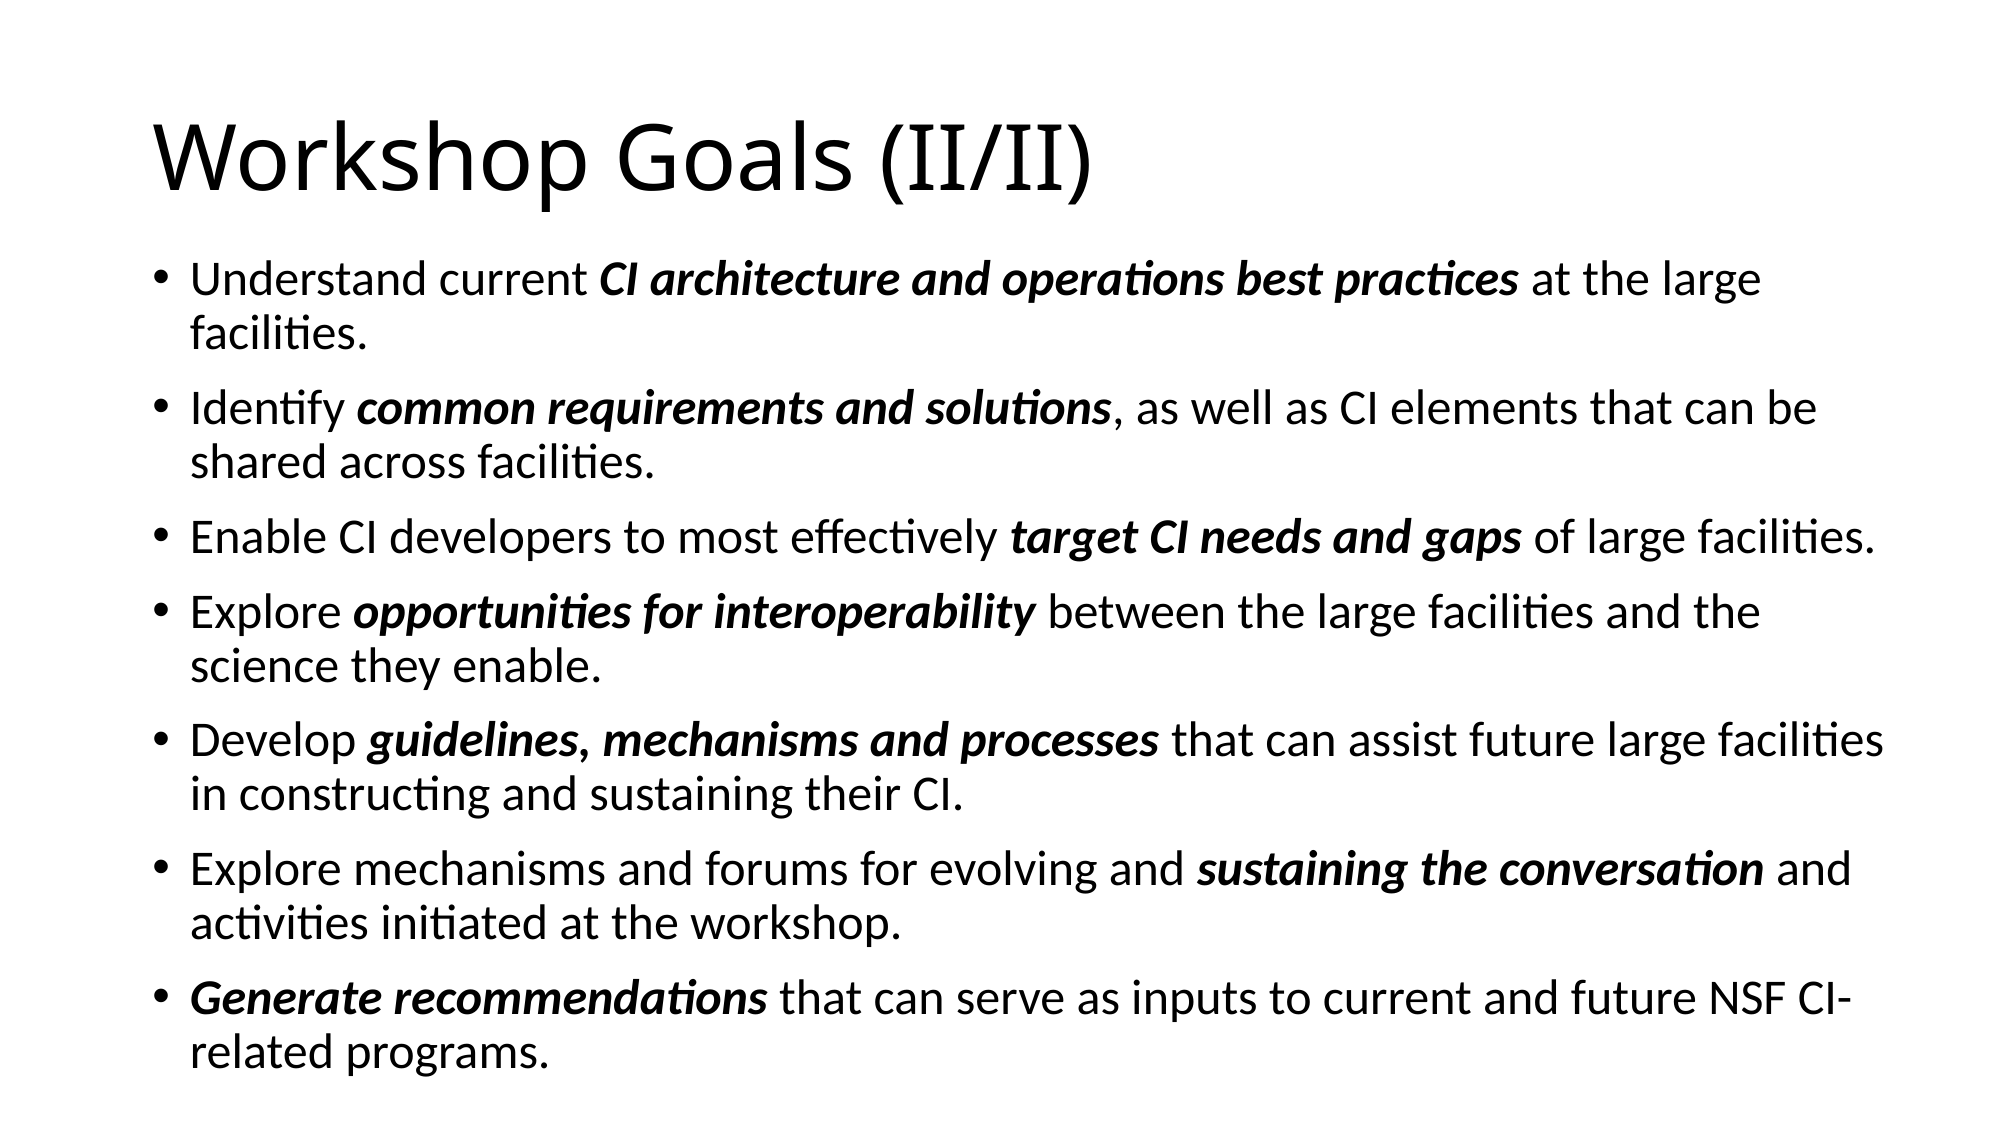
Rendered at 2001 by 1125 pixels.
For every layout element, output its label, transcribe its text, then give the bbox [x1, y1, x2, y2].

list Understand current CI architecture and operations best practices at the large facilities. Identify common requirements and solutions, as well as CI elements that can be shared across facilities. Enable CI developers to most effectively target CI needs and gaps of large facilities. Explore opportunities for interoperability between the large facilities and the science they enable. Develop guidelines, mechanisms and processes that can assist future large facilities in constructing and sustaining their CI. Explore mechanisms and forums for evolving and sustaining the conversation and activities initiated at the workshop. Generate recommendations that can serve as inputs to current and future NSF CI-related programs. [137, 244, 1926, 1098]
title Workshop Goals (II/II) [137, 52, 1863, 244]
